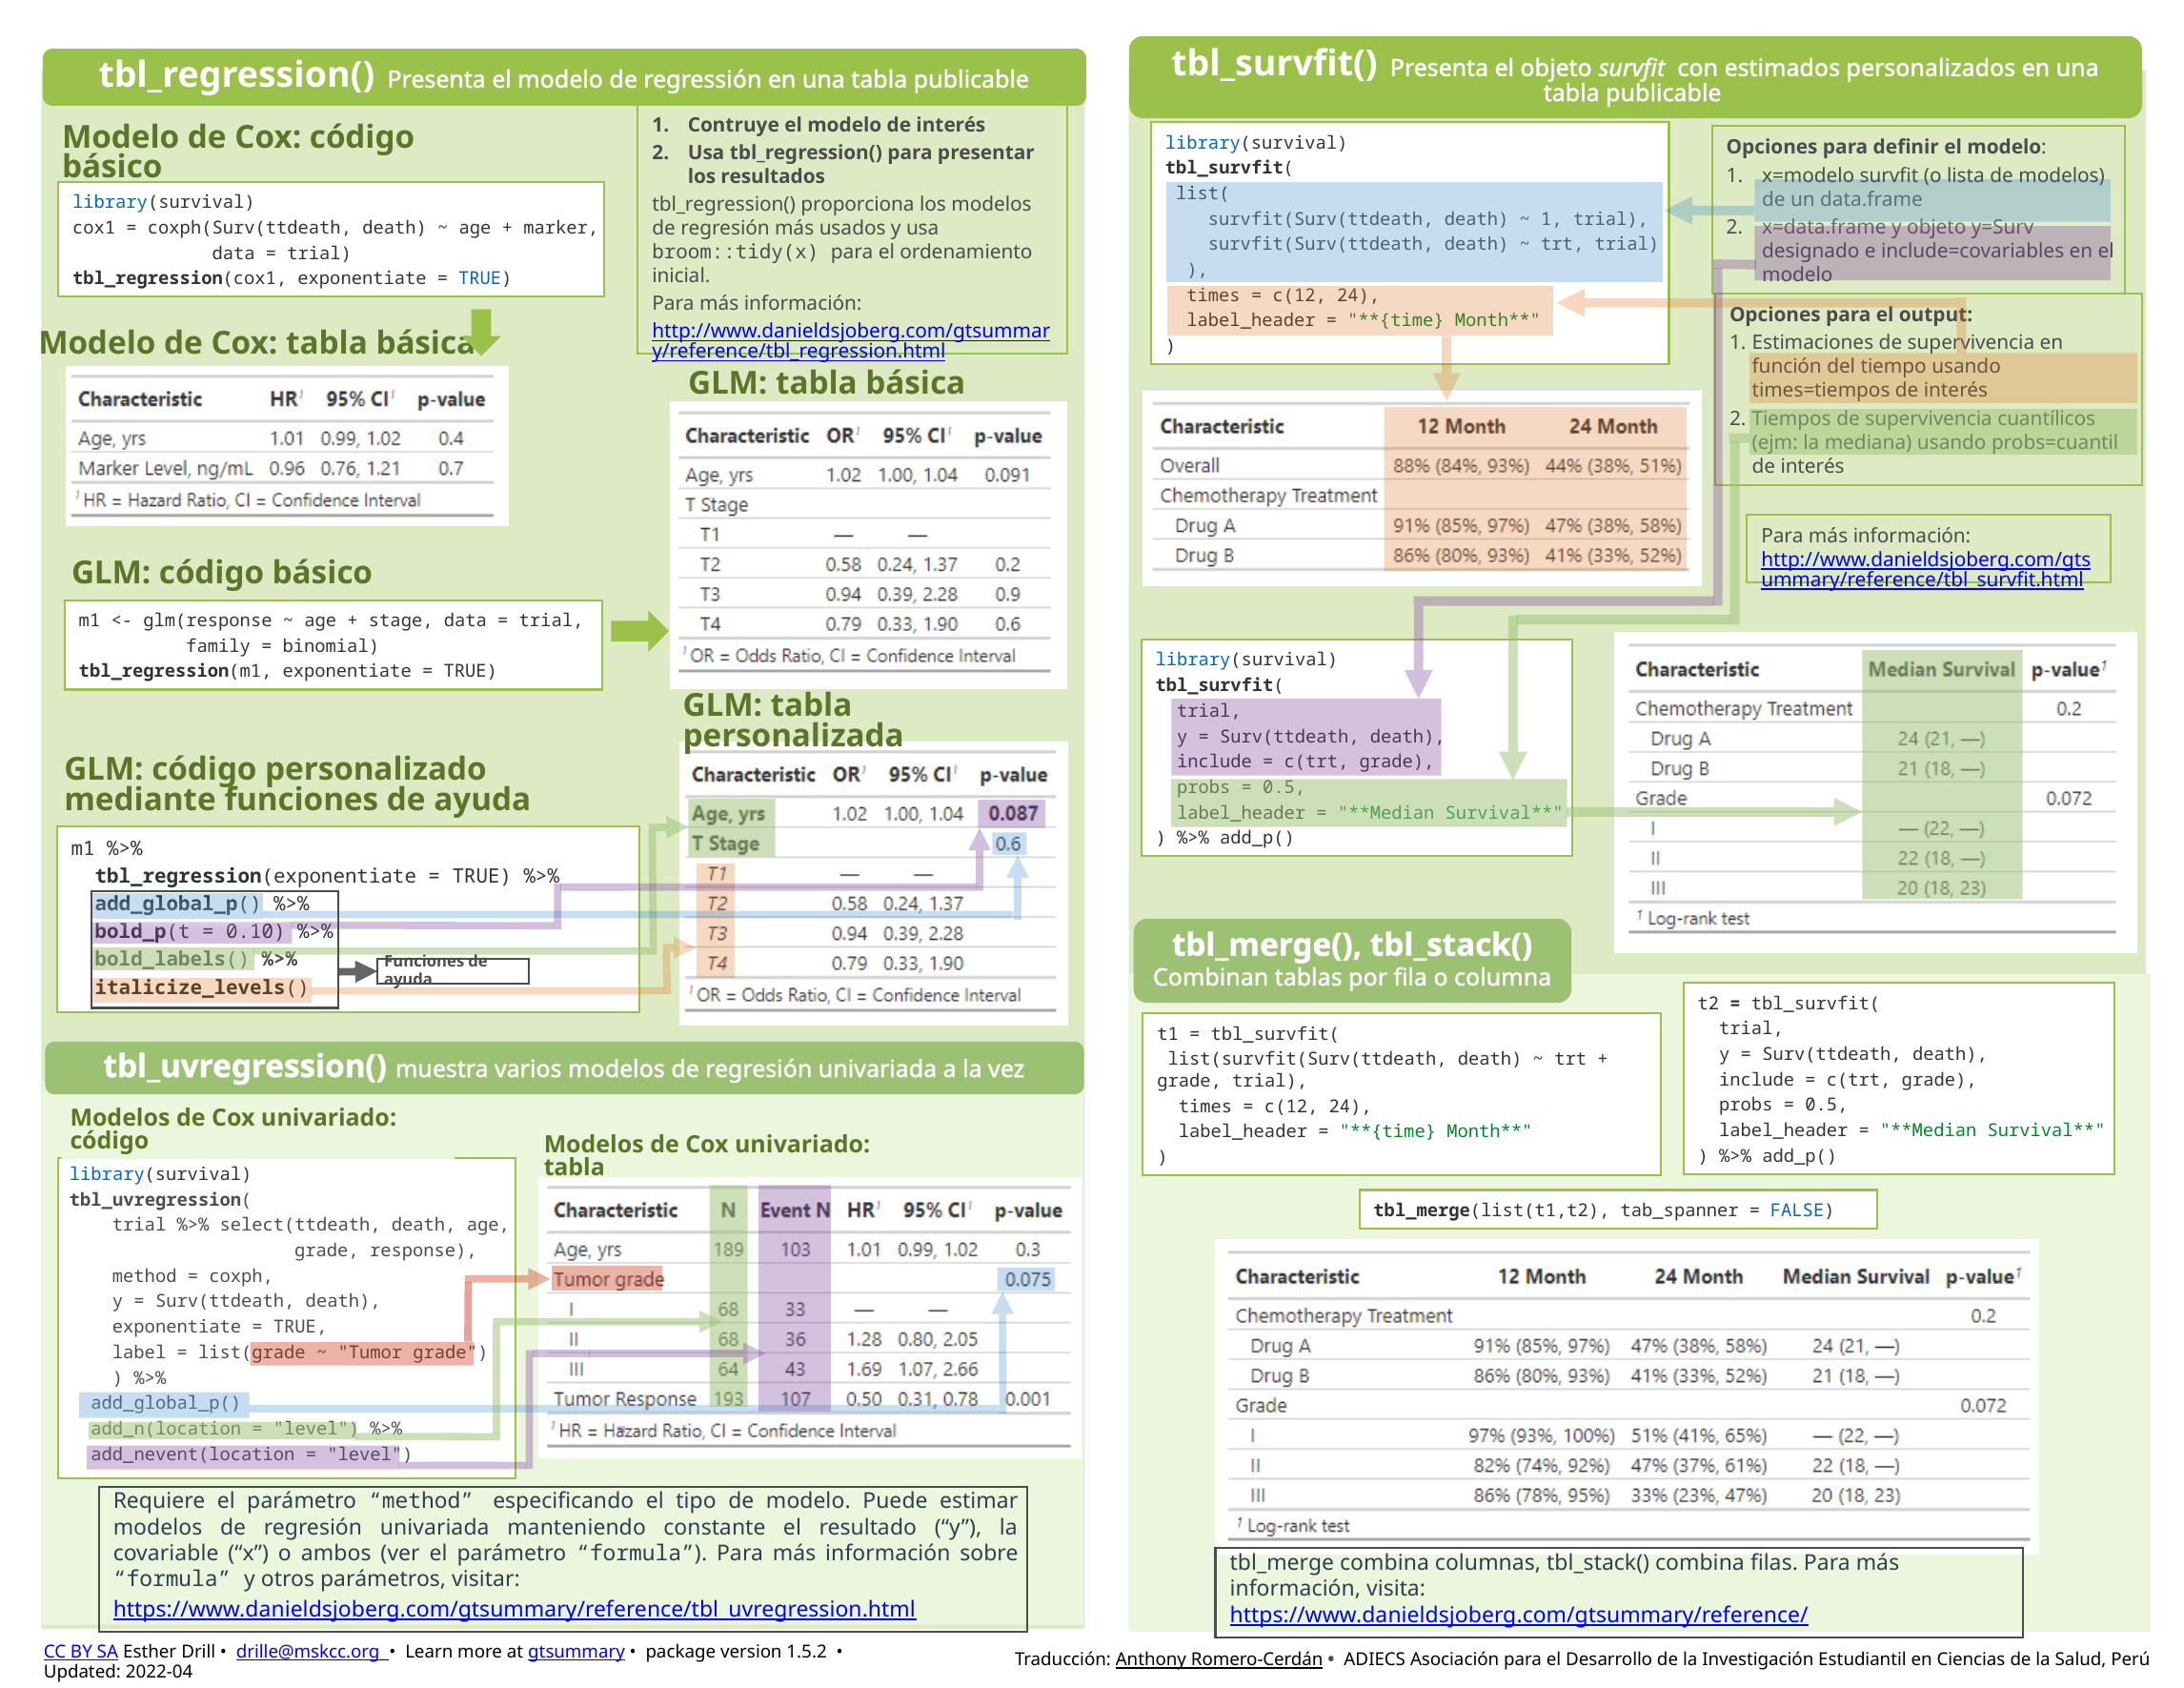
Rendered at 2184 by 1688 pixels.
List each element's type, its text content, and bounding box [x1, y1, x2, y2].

text_box t1 = tbl_survfit( list(survfit(Surv(ttdeath, death) ~ trt + grade, trial), times = c(12, 24), label_header = "**{time} Month**" ) [1143, 1013, 1661, 1176]
text_box [611, 610, 665, 652]
text_box Contruye el modelo de interés Usa tbl_regression() para presentar los resultados tbl_regression() proporciona los modelos de regresión más usados y usa broom::tidy(x) para el ordenamiento inicial. Para más información: http://www.danieldsjoberg.com/gtsummary/reference/tbl_regression.html [637, 103, 1068, 355]
picture [66, 366, 509, 526]
text_box tbl_survfit()(Presenta el objeto survfit con estimados personalizados en una tabla publicable [1128, 35, 2143, 119]
text_box [1166, 181, 1663, 282]
text_box [88, 1421, 357, 1440]
text_box GLM: tabla personalizada [680, 689, 1074, 738]
text_box Modelos de Cox univariado: código [61, 1099, 455, 1160]
text_box GLM: código básico [69, 558, 514, 592]
text_box library(survival) cox1 = coxph(Surv(ttdeath, death) ~ age + marker, data = trial) tbl_regression(cox1, exponentiate = TRUE) [58, 181, 604, 297]
text_box [78, 1392, 250, 1418]
text_box [42, 1081, 1084, 1625]
text_box Requiere el parámetro “method” especificando el tipo de modelo. Puede estimar modelos de regresión univariada manteniendo constante el resultado (“y”), la covariable (“x”) o ambos (ver el parámetro “formula”). Para más información sobre “formula” y otros parámetros, visitar: https://www.danieldsjoberg.com/gtsummary/reference/tbl_uvregression.html [98, 1486, 1028, 1633]
picture [538, 1177, 1082, 1458]
text_box Modelo de Cox: código básico [60, 121, 505, 181]
text_box m1 <- glm(response ~ age + stage, data = trial, family = binomial) tbl_regression(m1, exponentiate = TRUE) [64, 600, 602, 690]
text_box [1129, 973, 2152, 1632]
text_box GLM: código personalizado mediante funciones de ayuda [62, 754, 573, 820]
text_box Modelo de Cox: tabla básica [36, 328, 478, 363]
text_box Opciones para definir el modelo: x=modelo survfit (o lista de modelos) de un data.frame x=data.frame y objeto y=Surv designado e include=covariables en el modelo [1711, 126, 2126, 293]
text_box CC BY SA Esther Drill • drille@mskcc.org • Learn more at gtsummary • package version 1.5.2 • Updated: 2022-04 [34, 1631, 890, 1688]
picture [670, 400, 1067, 689]
text_box [1754, 226, 2112, 281]
text_box [461, 309, 501, 356]
text_box tbl_merge(), tbl_stack() Combinan tablas por fila o columna [1133, 918, 1572, 1004]
text_box Opciones para el output: Estimaciones de supervivencia en función del tiempo usando times=tiempos de interés Tiempos de supervivencia cuantílicos (ejm: la mediana) usando probs=cuantil de interés [1725, 293, 2143, 485]
text_box [41, 70, 1085, 1629]
picture [678, 742, 1069, 1027]
text_box [1128, 71, 2147, 1630]
picture [1614, 632, 2138, 953]
text_box [44, 197, 49, 252]
text_box library(survival) tbl_survfit( list( survfit(Surv(ttdeath, death) ~ 1, trial), survfit(Surv(ttdeath, death) ~ trt, trial) ), times = c(12, 24), label_header = "**{time} Month**" ) [1150, 122, 1669, 365]
text_box t2 = tbl_survfit( trial, y = Surv(ttdeath, death), include = c(trt, grade), probs = 0.5, label_header = "**Median Survival**" ) %>% add_p() [1683, 983, 2115, 1174]
text_box Funciones de ayuda [376, 958, 530, 985]
text_box Para más información: http://www.danieldsjoberg.com/gtsummary/reference/tbl_survfit.html [1747, 514, 2112, 582]
picture [1215, 1239, 2039, 1555]
text_box tbl_merge combina columnas, tbl_stack() combina filas. Para más información, visita: https://www.danieldsjoberg.com/gtsummary/reference/ [1215, 1559, 2023, 1637]
text_box [91, 890, 339, 1008]
text_box library(survival) tbl_uvregression( trial %>% select(ttdeath, death, age, grade, response), method = coxph, y = Surv(ttdeath, death), exponentiate = TRUE, label = list(grade ~ "Tumor grade") ) %>% add_global_p() add_n(location = "level") %>% add_nevent(location = "level") [57, 1158, 516, 1478]
text_box [87, 1445, 400, 1470]
text_box library(survival) tbl_survfit( trial, y = Surv(ttdeath, death), include = c(trt, grade), probs = 0.5, label_header = "**Median Survival**" ) %>% add_p() [1141, 640, 1573, 857]
text_box tbl_uvregression() muestra varios modelos de regresión univariada a la vez [45, 1041, 1084, 1095]
text_box [1754, 179, 2112, 222]
text_box [1171, 698, 1442, 776]
text_box tbl_merge(list(t1,t2), tab_spanner = FALSE) [1359, 1190, 1878, 1229]
text_box [1749, 353, 2137, 403]
text_box [1167, 285, 1554, 336]
text_box tbl_regression()(Presenta el modelo de regressión en una tabla publicable [42, 49, 1086, 106]
text_box [250, 1342, 475, 1366]
text_box [1749, 409, 2137, 456]
text_box Traducción: Anthony Romero-Cerdán • ADIECS Asociación para el Desarrollo de la Investigación Estudiantil en Ciencias de la Salud, Perú [948, 1640, 2164, 1679]
text_box [1170, 779, 1567, 827]
text_box GLM: tabla básica [685, 367, 1063, 394]
text_box Modelos de Cox univariado: tabla [535, 1126, 929, 1177]
picture [1143, 389, 1702, 586]
text_box m1 %>% tbl_regression(exponentiate = TRUE) %>% add_global_p() %>% bold_p(t = 0.10) %>% bold_labels() %>% italicize_levels() [56, 826, 639, 1013]
